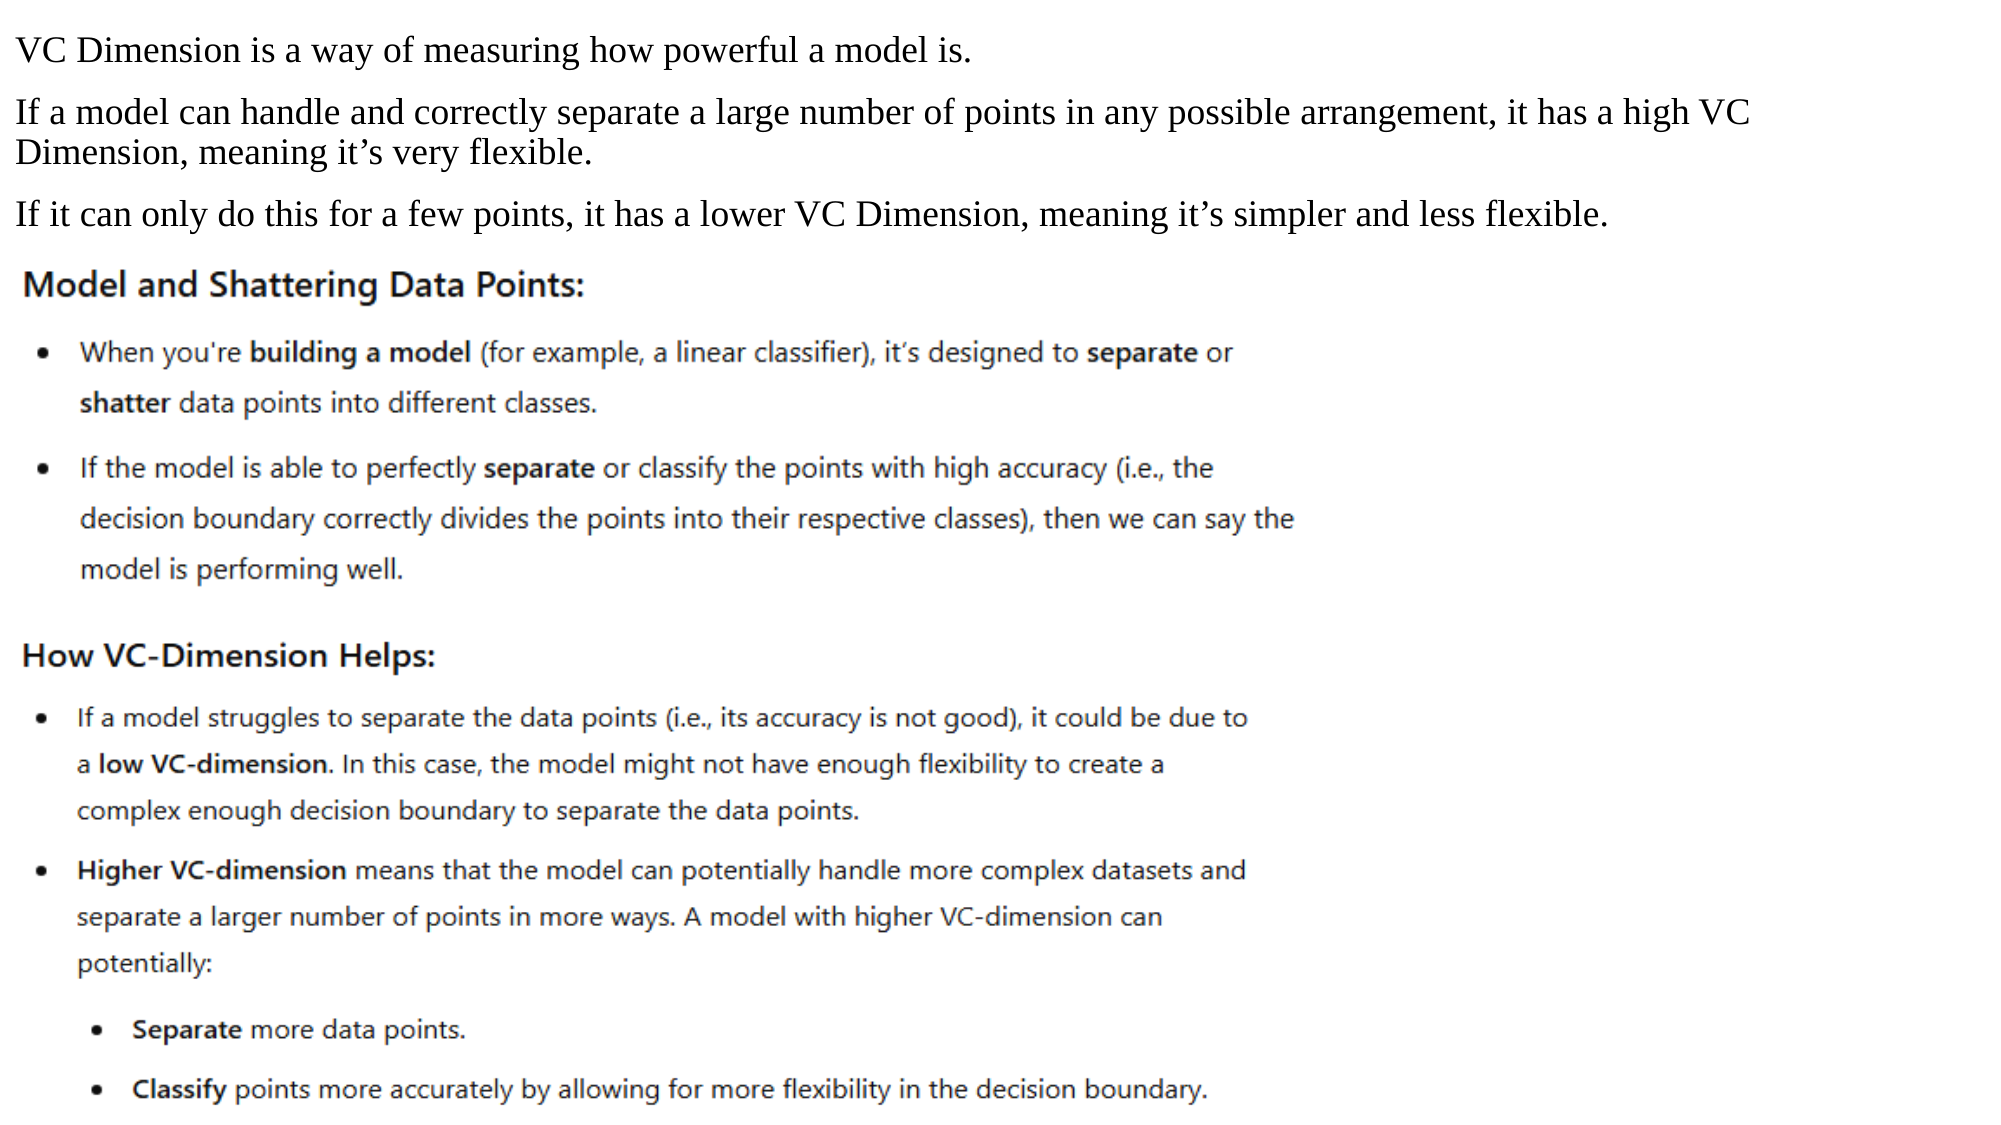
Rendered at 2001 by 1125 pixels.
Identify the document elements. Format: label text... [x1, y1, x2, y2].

picture [0, 624, 1295, 1125]
list VC Dimension is a way of measuring how powerful a model is. If a model can handle and correctly separate a large number of points in any possible arrangement, it has a high VC Dimension, meaning it’s very flexible. If it can only do this for a few points, it has a lower VC Dimension, meaning it’s simpler and less flexible. [0, 23, 1863, 1014]
picture [0, 252, 1327, 601]
